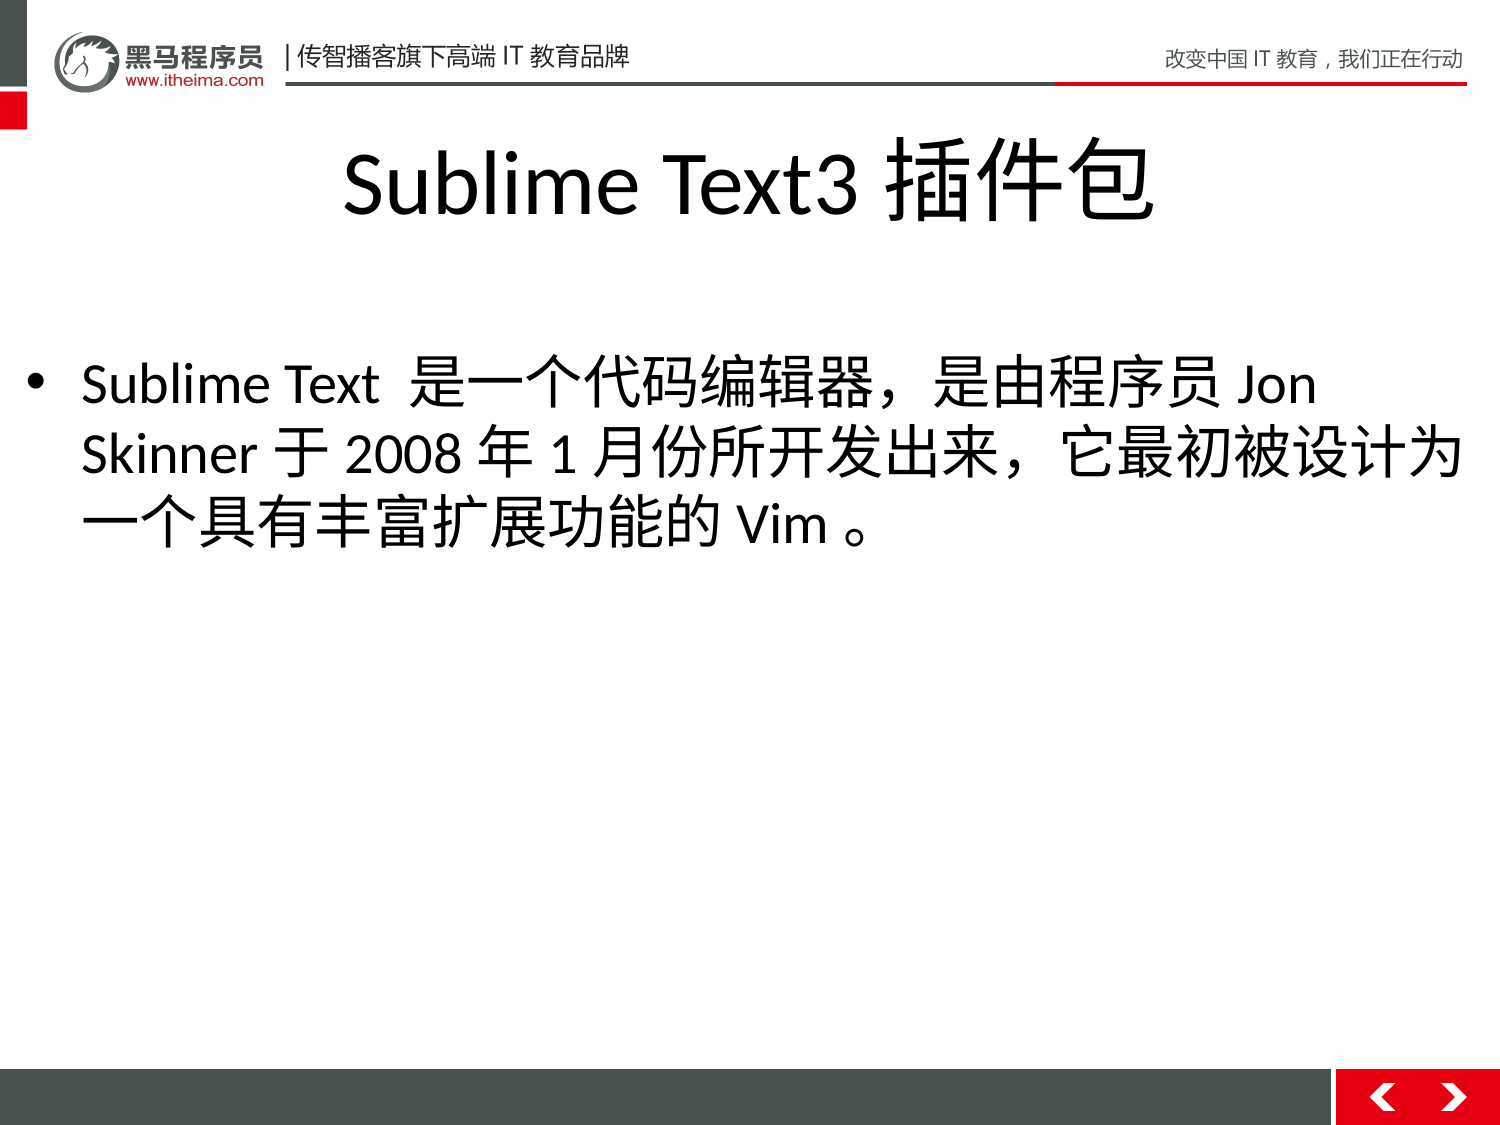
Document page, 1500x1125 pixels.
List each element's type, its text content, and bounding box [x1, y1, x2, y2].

picture [0, 0, 1500, 1125]
text_box Sublime Text3插件包 [74, 115, 1425, 303]
text_box Sublime Text 是一个代码编辑器，是由程序员Jon Skinner于2008年1月份所开发出来，它最初被设计为一个具有丰富扩展功能的Vim。 [10, 338, 1490, 1081]
